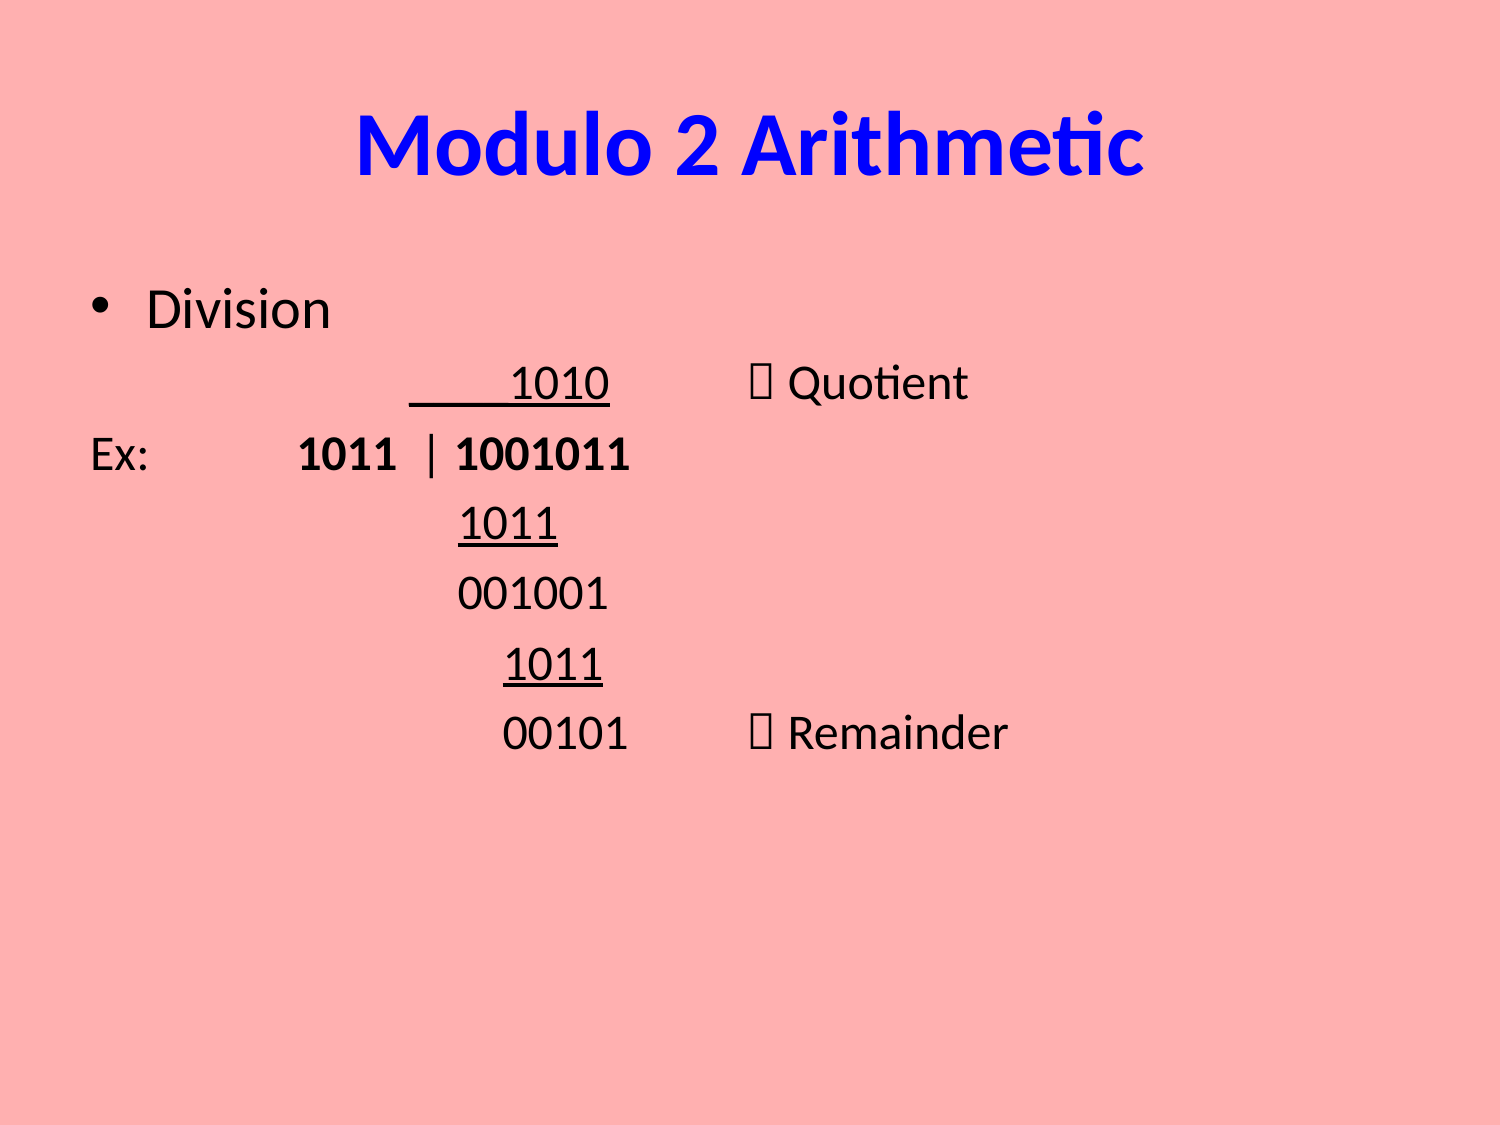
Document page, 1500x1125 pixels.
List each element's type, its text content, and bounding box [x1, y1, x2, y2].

title Modulo 2 Arithmetic [75, 45, 1425, 233]
list Division ____1010  Quotient Ex: 1011 | 1001011 1011 001001 1011 00101  Remainder [75, 262, 1425, 1005]
